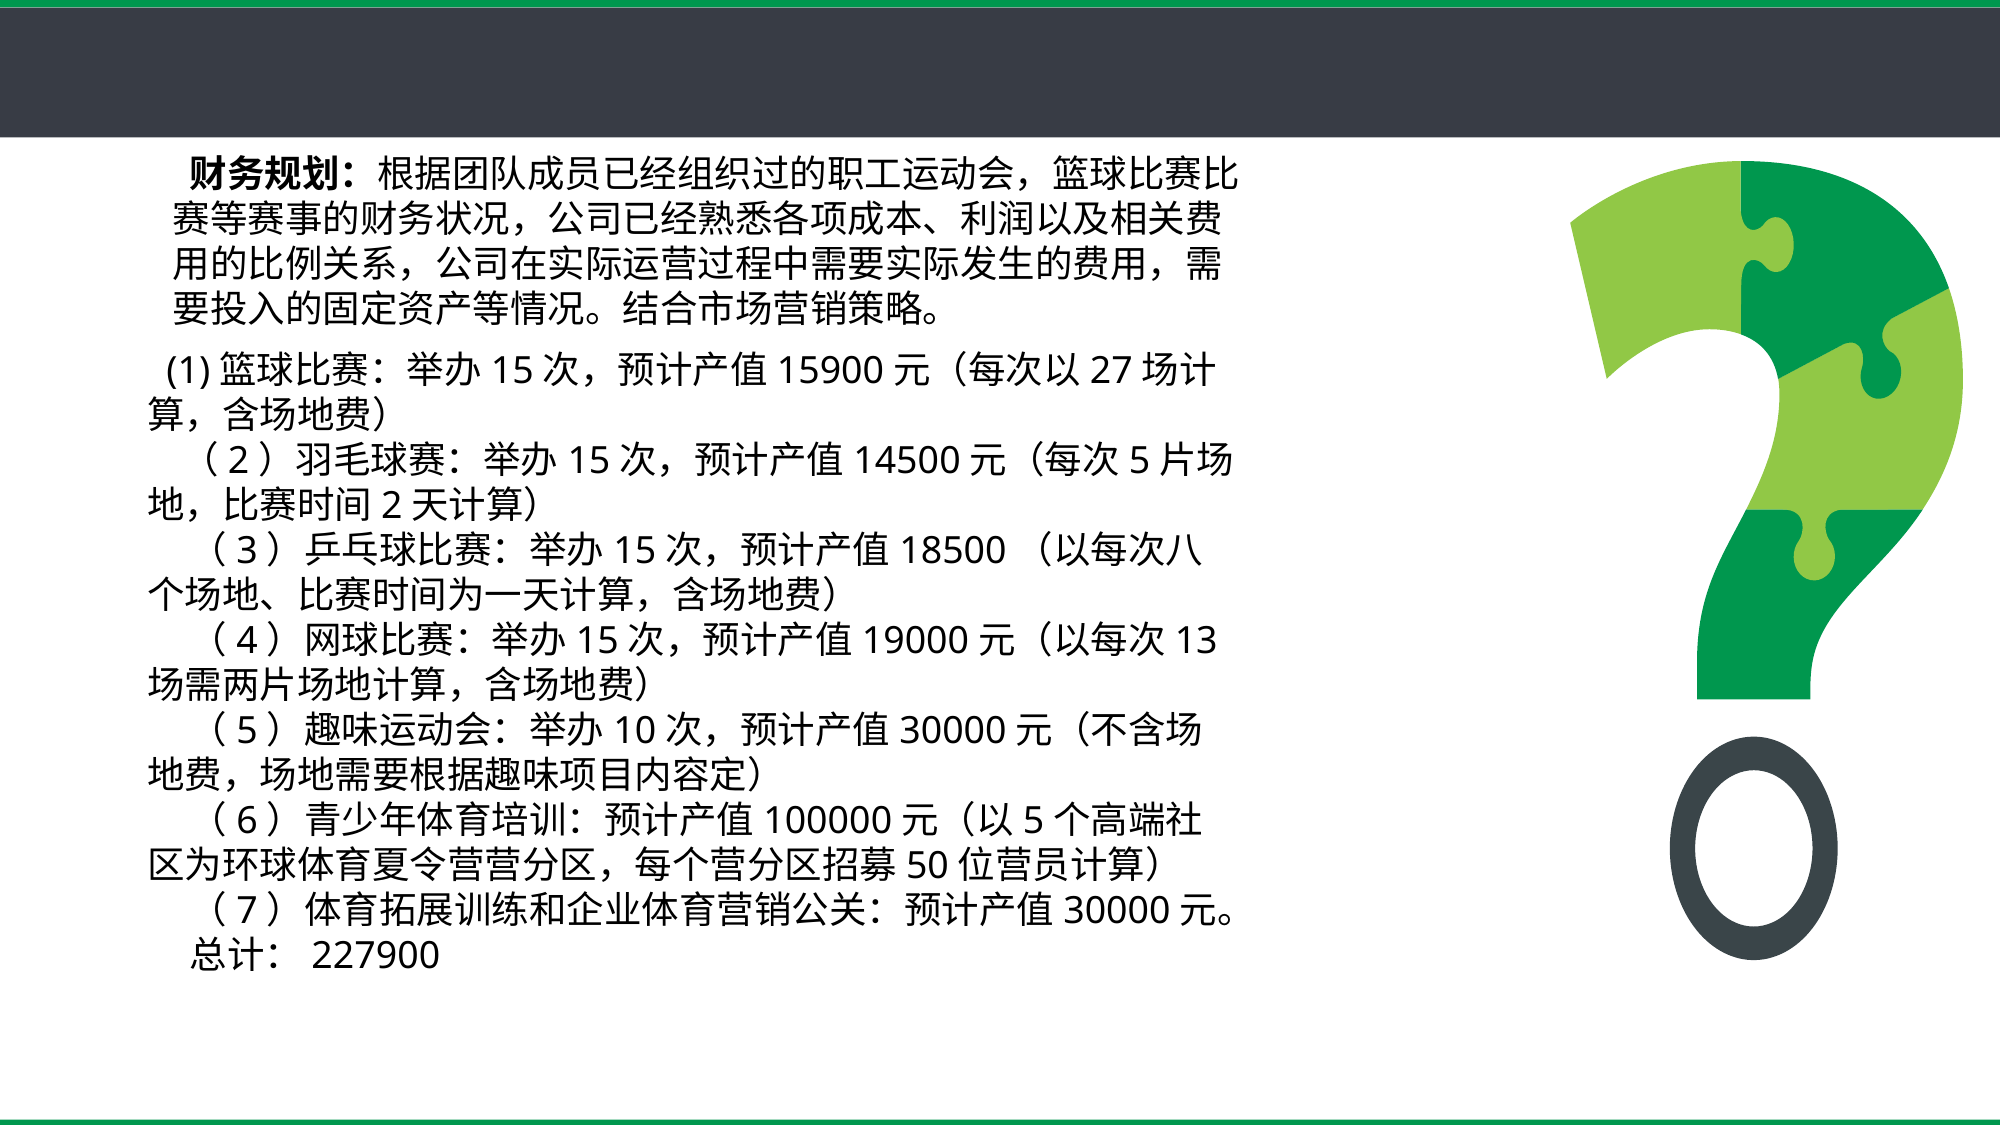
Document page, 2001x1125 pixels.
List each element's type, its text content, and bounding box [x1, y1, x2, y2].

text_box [1570, 161, 1963, 961]
text_box [0, 1119, 2000, 1125]
text_box [0, 6, 2000, 138]
text_box 财务规划：根据团队成员已经组织过的职工运动会，篮球比赛比赛等赛事的财务状况，公司已经熟悉各项成本、利润以及相关费用的比例关系，公司在实际运营过程中需要实际发生的费用，需要投入的固定资产等情况。结合市场营销策略。 [157, 142, 1274, 338]
text_box [0, 0, 2000, 6]
text_box (1)篮球比赛：举办15次，预计产值15900元（每次以27场计算，含场地费） （2）羽毛球赛：举办15次，预计产值14500元（每次5片场地，比赛时间2天计算） （3）乒乓球比赛：举办15次，预计产值18500（以每次八个场地、比赛时间为一天计算，含场地费） （4）网球比赛：举办15次，预计产值19000元（以每次13场需两片场地计算，含场地费） （5）趣味运动会：举办10次，预计产值30000元（不含场地费，场地需要根据趣味项目内容定） （6）青少年体育培训：预计产值100000元（以5个高端社区为环球体育夏令营营分区，每个营分区招募50位营员计算） （7）体育拓展训练和企业体育营销公关：预计产值30000元。 总计：227900 [132, 338, 1253, 984]
